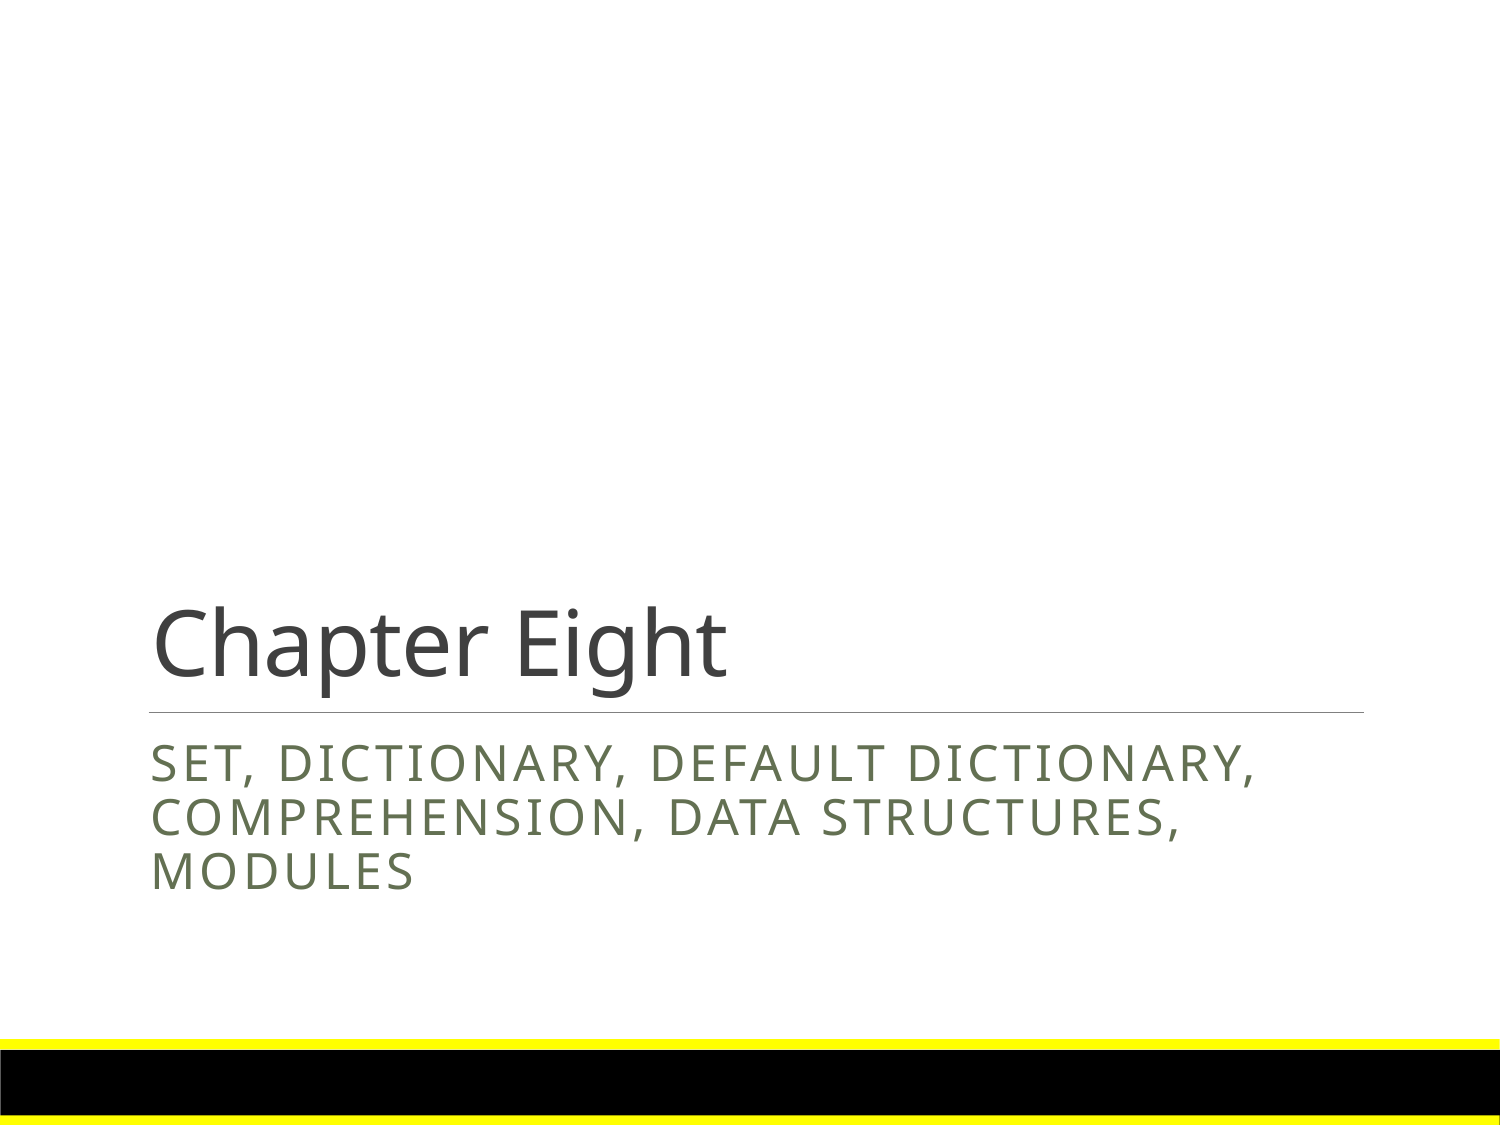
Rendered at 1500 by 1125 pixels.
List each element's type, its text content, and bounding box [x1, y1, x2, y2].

title Chapter Eight [136, 583, 1374, 703]
subtitle SET, DICTIONARy, default dictionary, comprehension, data structures, modules [135, 730, 1373, 919]
